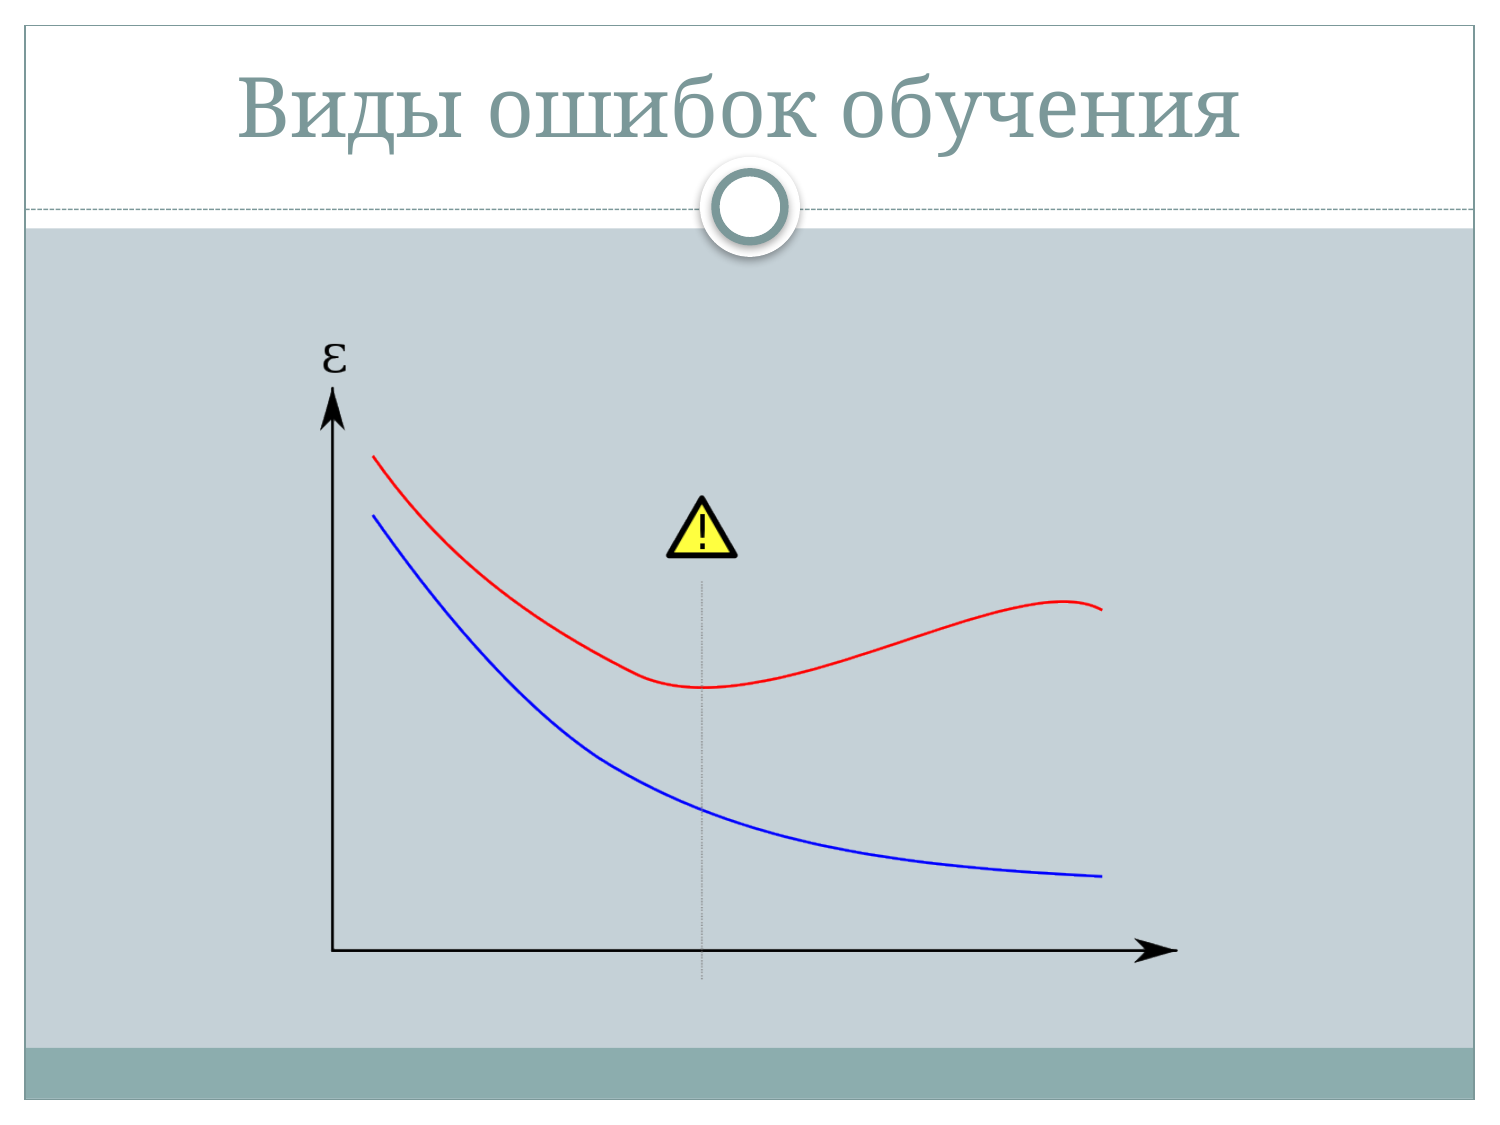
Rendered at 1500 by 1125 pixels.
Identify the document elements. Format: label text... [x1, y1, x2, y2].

picture [302, 328, 1207, 996]
title Виды ошибок обучения [49, 37, 1450, 162]
